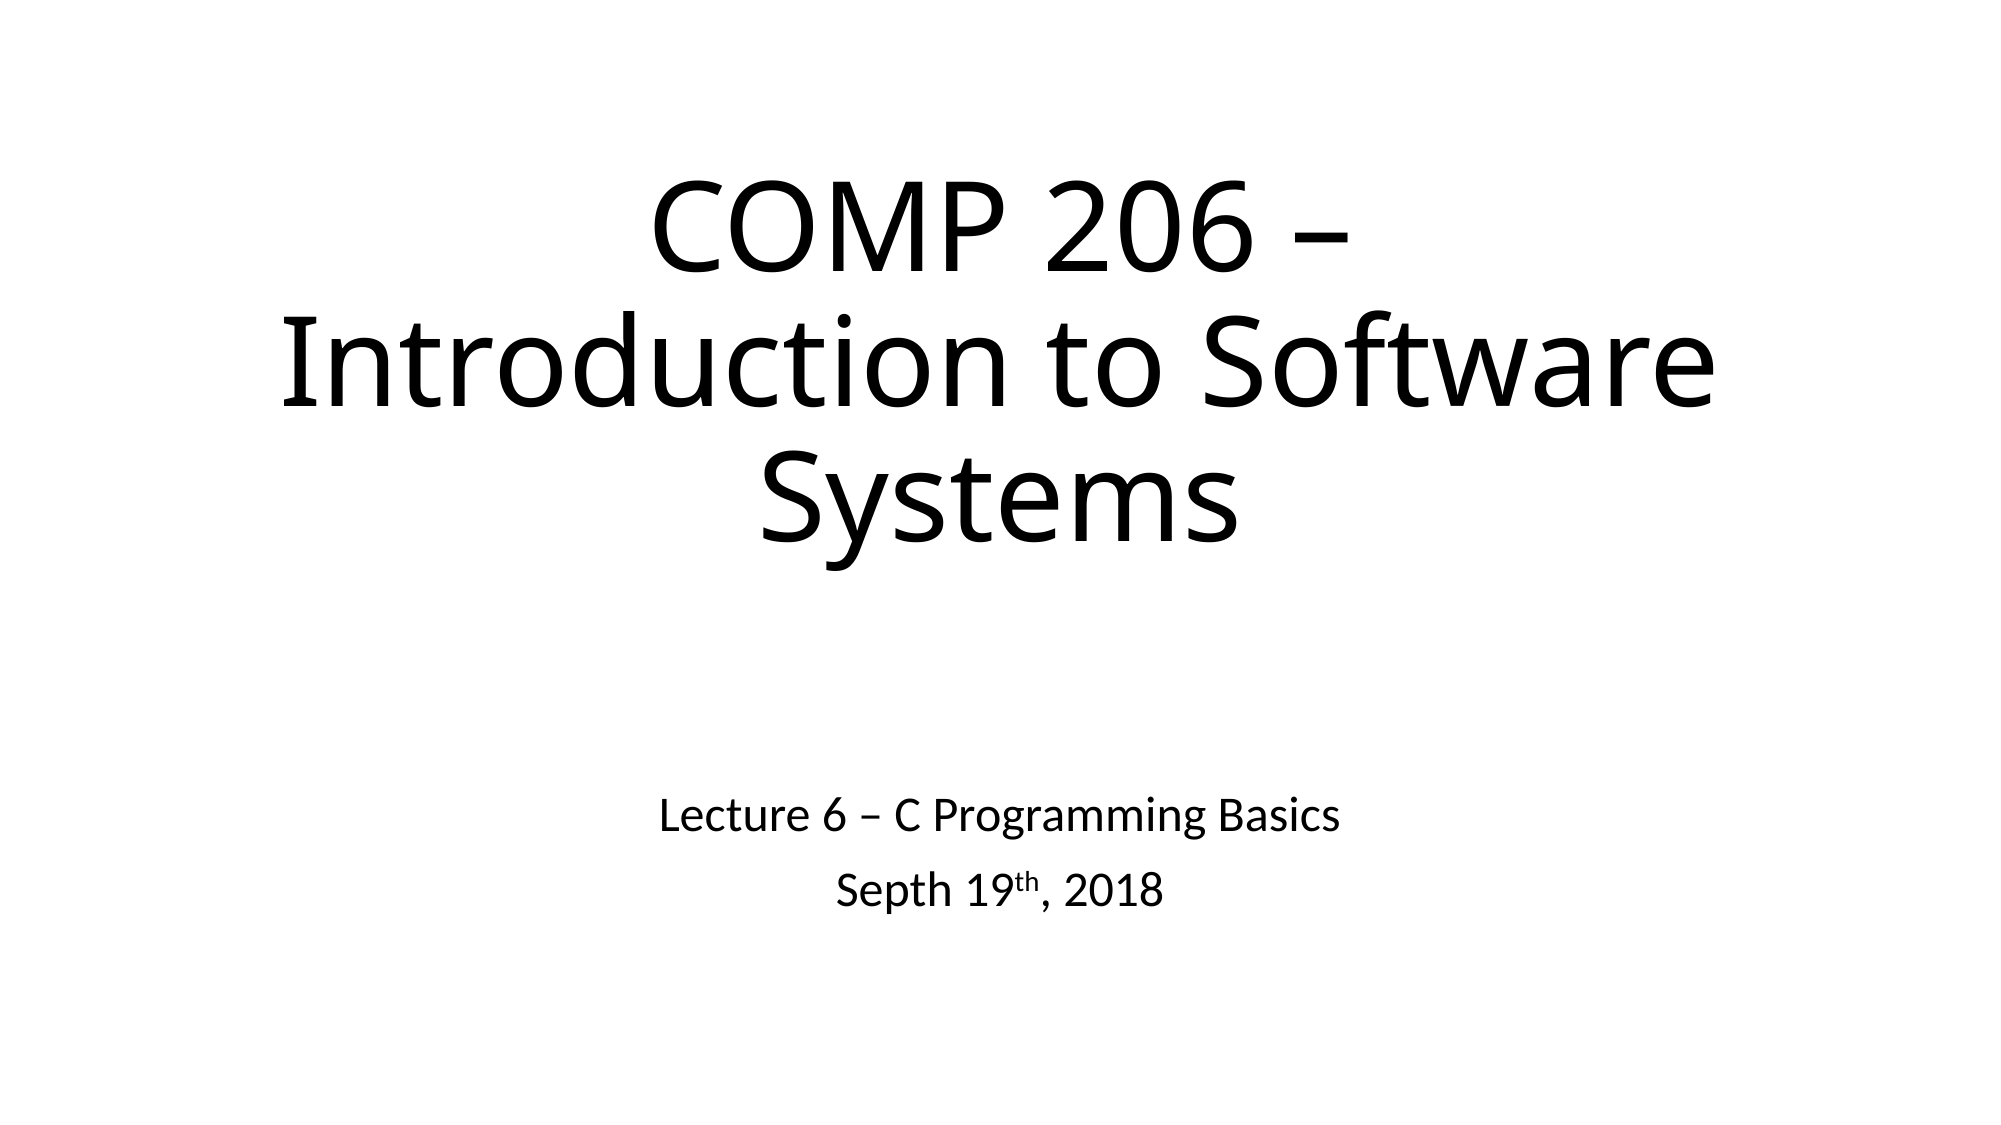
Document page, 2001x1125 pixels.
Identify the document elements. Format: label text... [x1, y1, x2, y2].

subtitle Lecture 6 – C Programming Basics Septh 19th, 2018 [249, 780, 1750, 1053]
title COMP 206 – Introduction to Software Systems [249, 184, 1750, 576]
